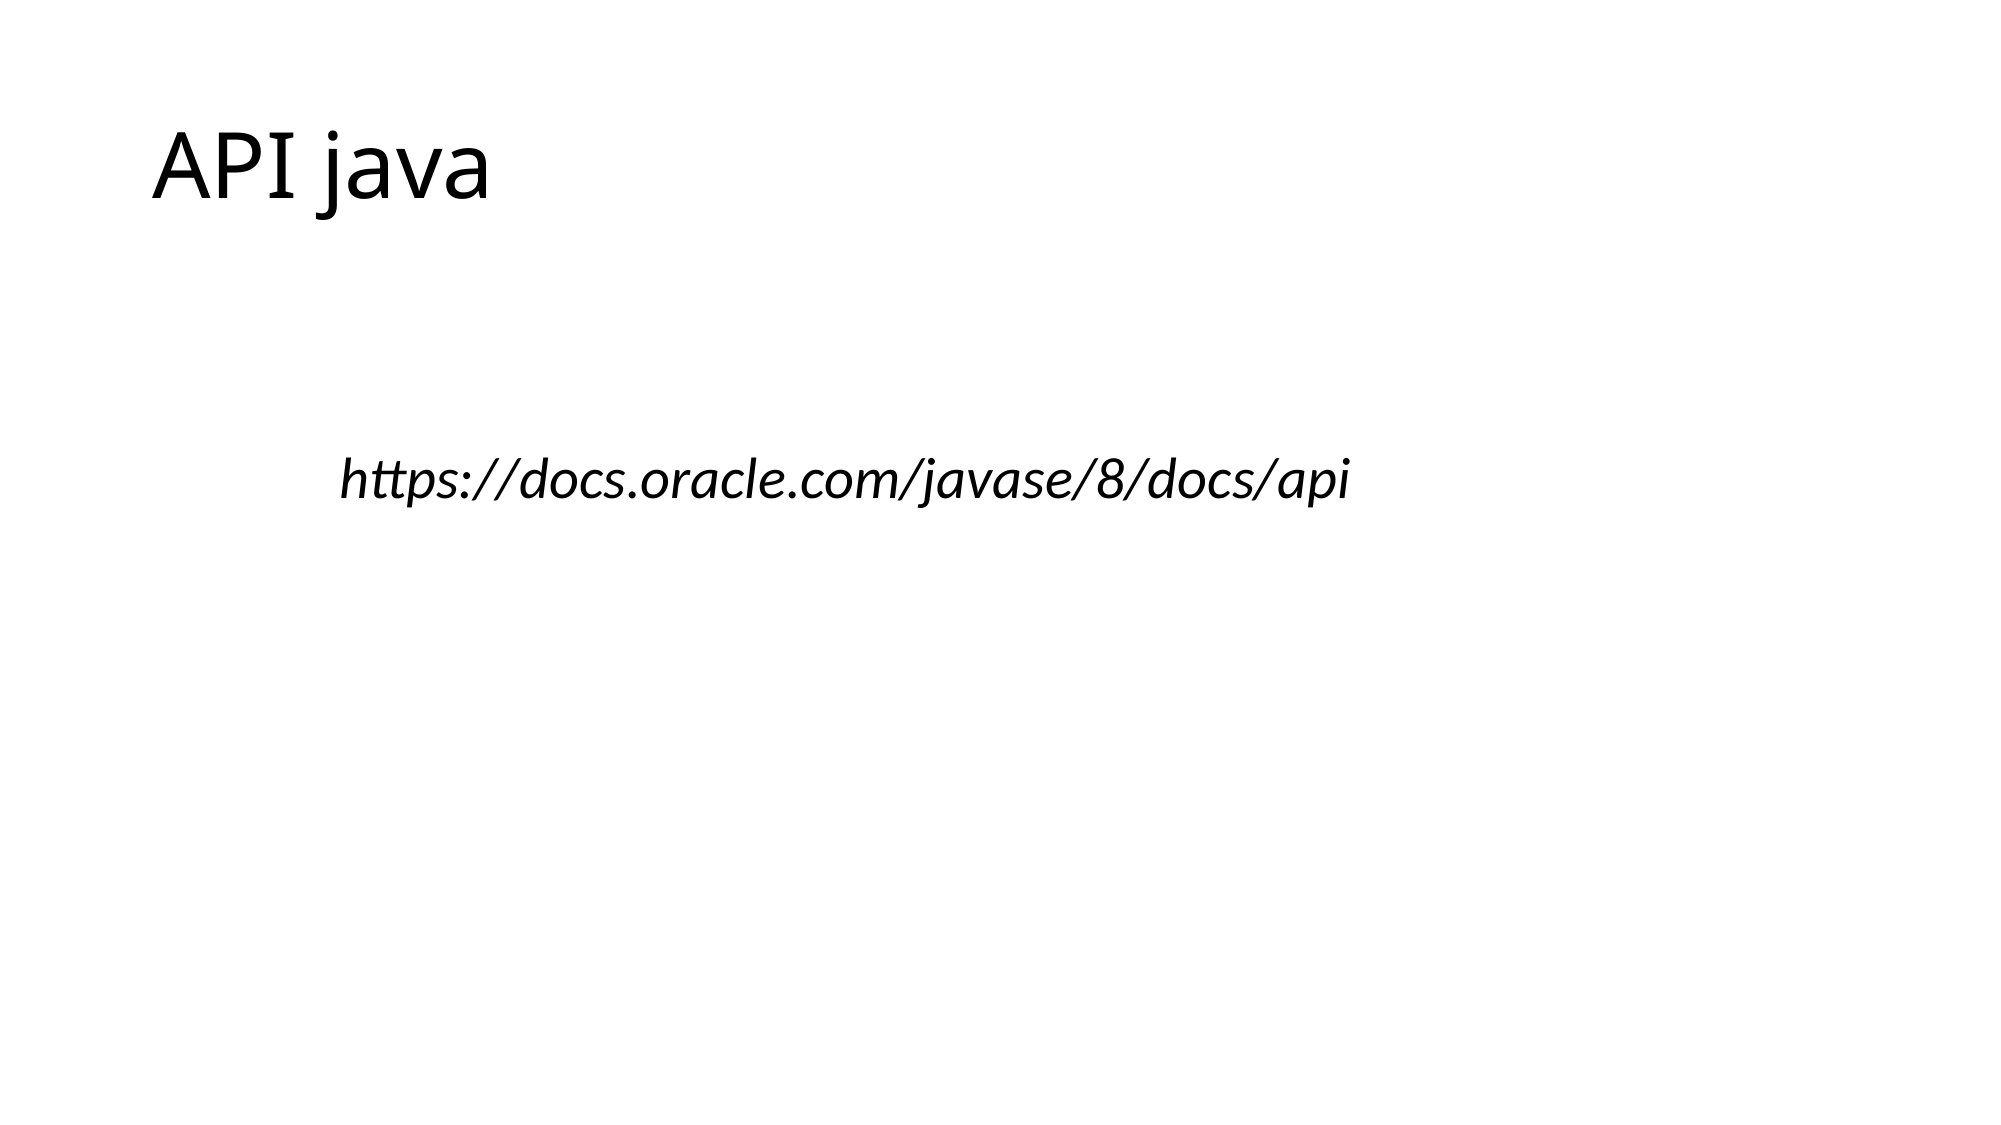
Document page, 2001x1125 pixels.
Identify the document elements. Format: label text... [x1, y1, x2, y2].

text_box https://docs.oracle.com/javase/8/docs/api [324, 432, 1675, 1005]
text_box API java [137, 59, 1863, 277]
